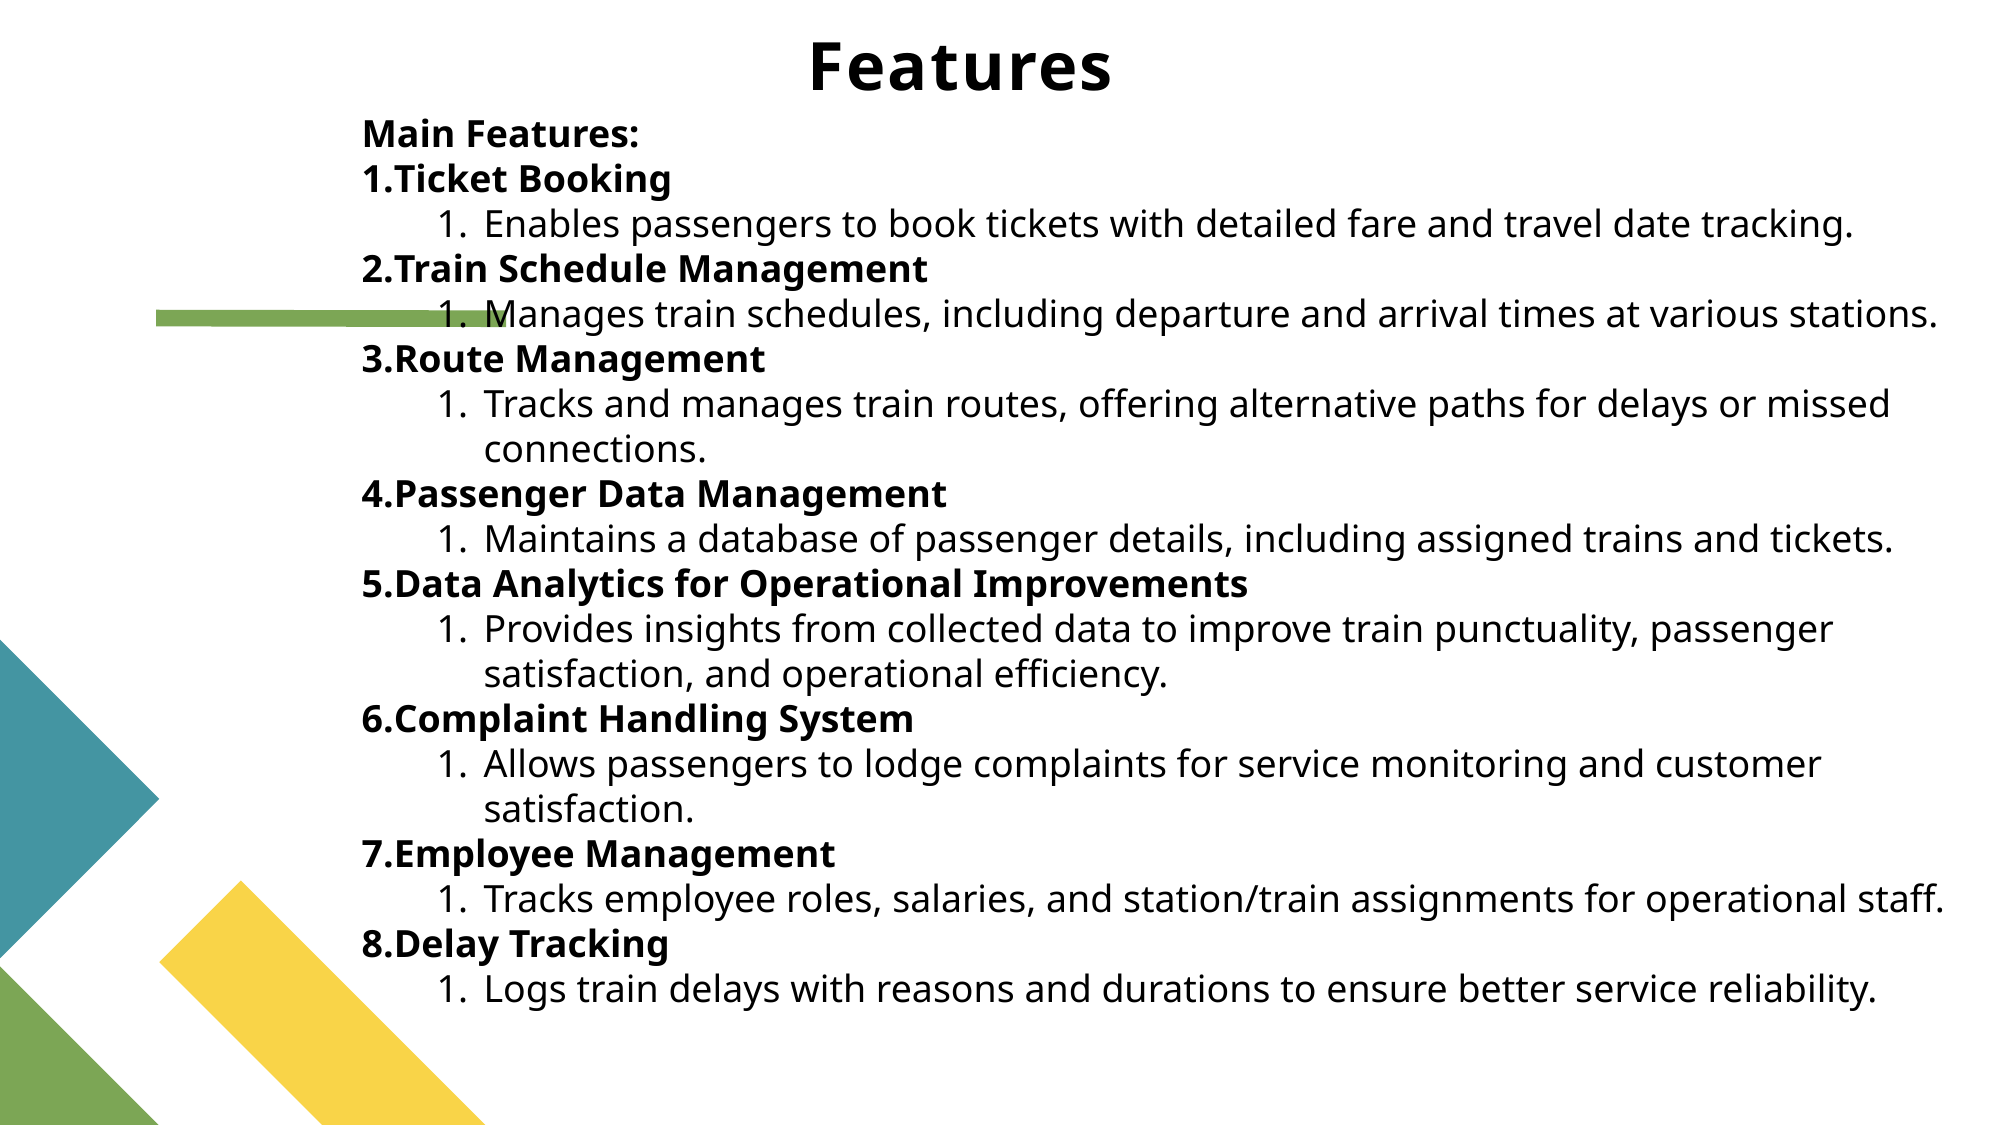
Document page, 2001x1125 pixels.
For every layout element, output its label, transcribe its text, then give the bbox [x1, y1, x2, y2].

title Features [807, 0, 1763, 102]
text_box Main Features: Ticket Booking Enables passengers to book tickets with detailed fare and travel date tracking. Train Schedule Management Manages train schedules, including departure and arrival times at various stations. Route Management Tracks and manages train routes, offering alternative paths for delays or missed connections. Passenger Data Management Maintains a database of passenger details, including assigned trains and tickets. Data Analytics for Operational Improvements Provides insights from collected data to improve train punctuality, passenger satisfaction, and operational efficiency. Complaint Handling System Allows passengers to lodge complaints for service monitoring and customer satisfaction. Employee Management Tracks employee roles, salaries, and station/train assignments for operational staff. Delay Tracking Logs train delays with reasons and durations to ensure better service reliability. [346, 102, 1984, 1053]
